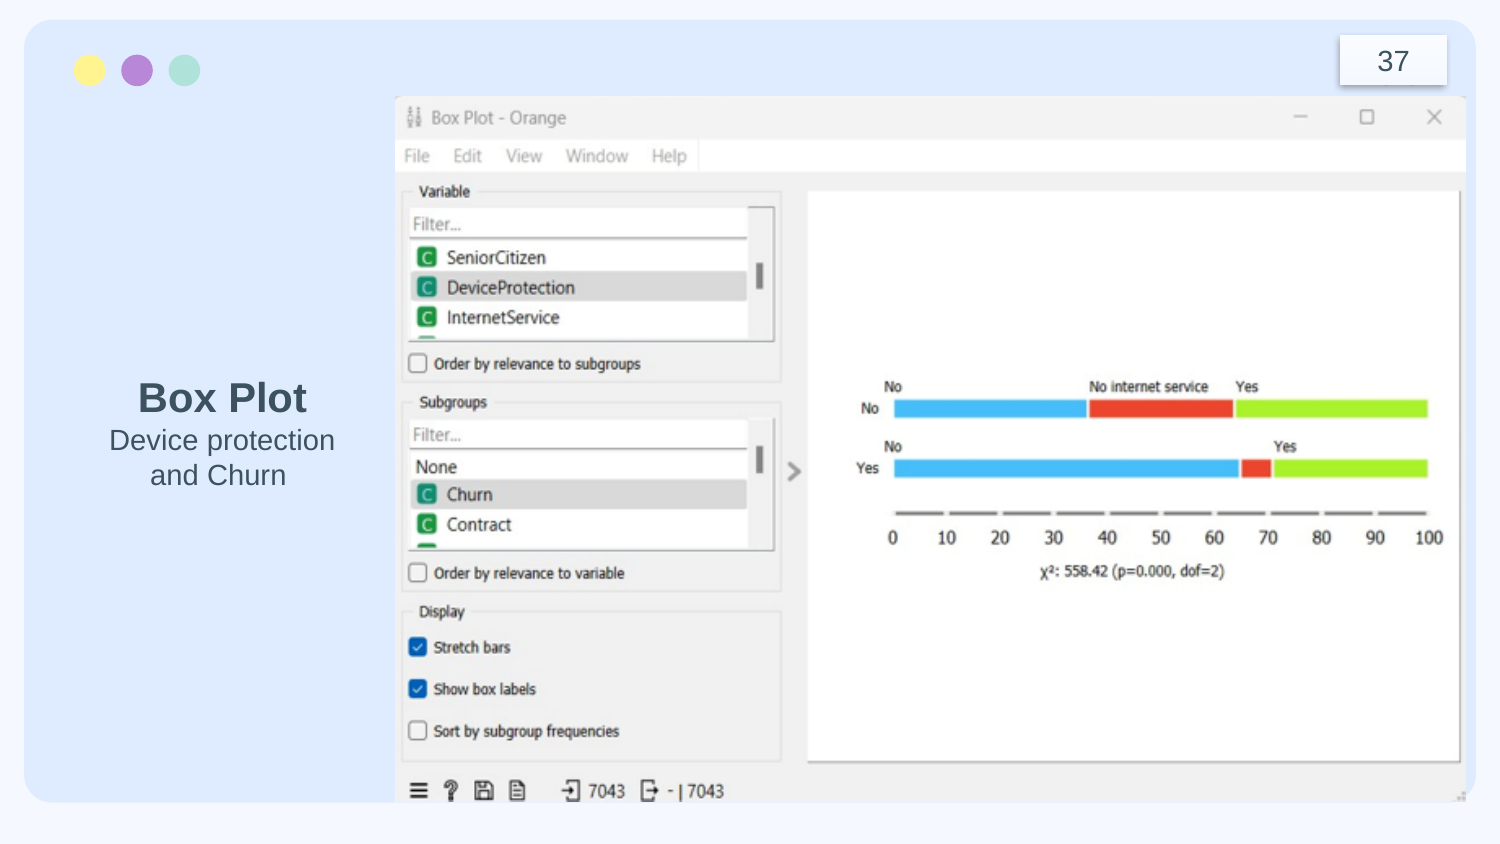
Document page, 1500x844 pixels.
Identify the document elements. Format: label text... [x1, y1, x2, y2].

picture [394, 96, 1466, 802]
text_box 37 [1340, 35, 1447, 85]
text_box Box Plot Device protection and Churn [84, 363, 360, 533]
